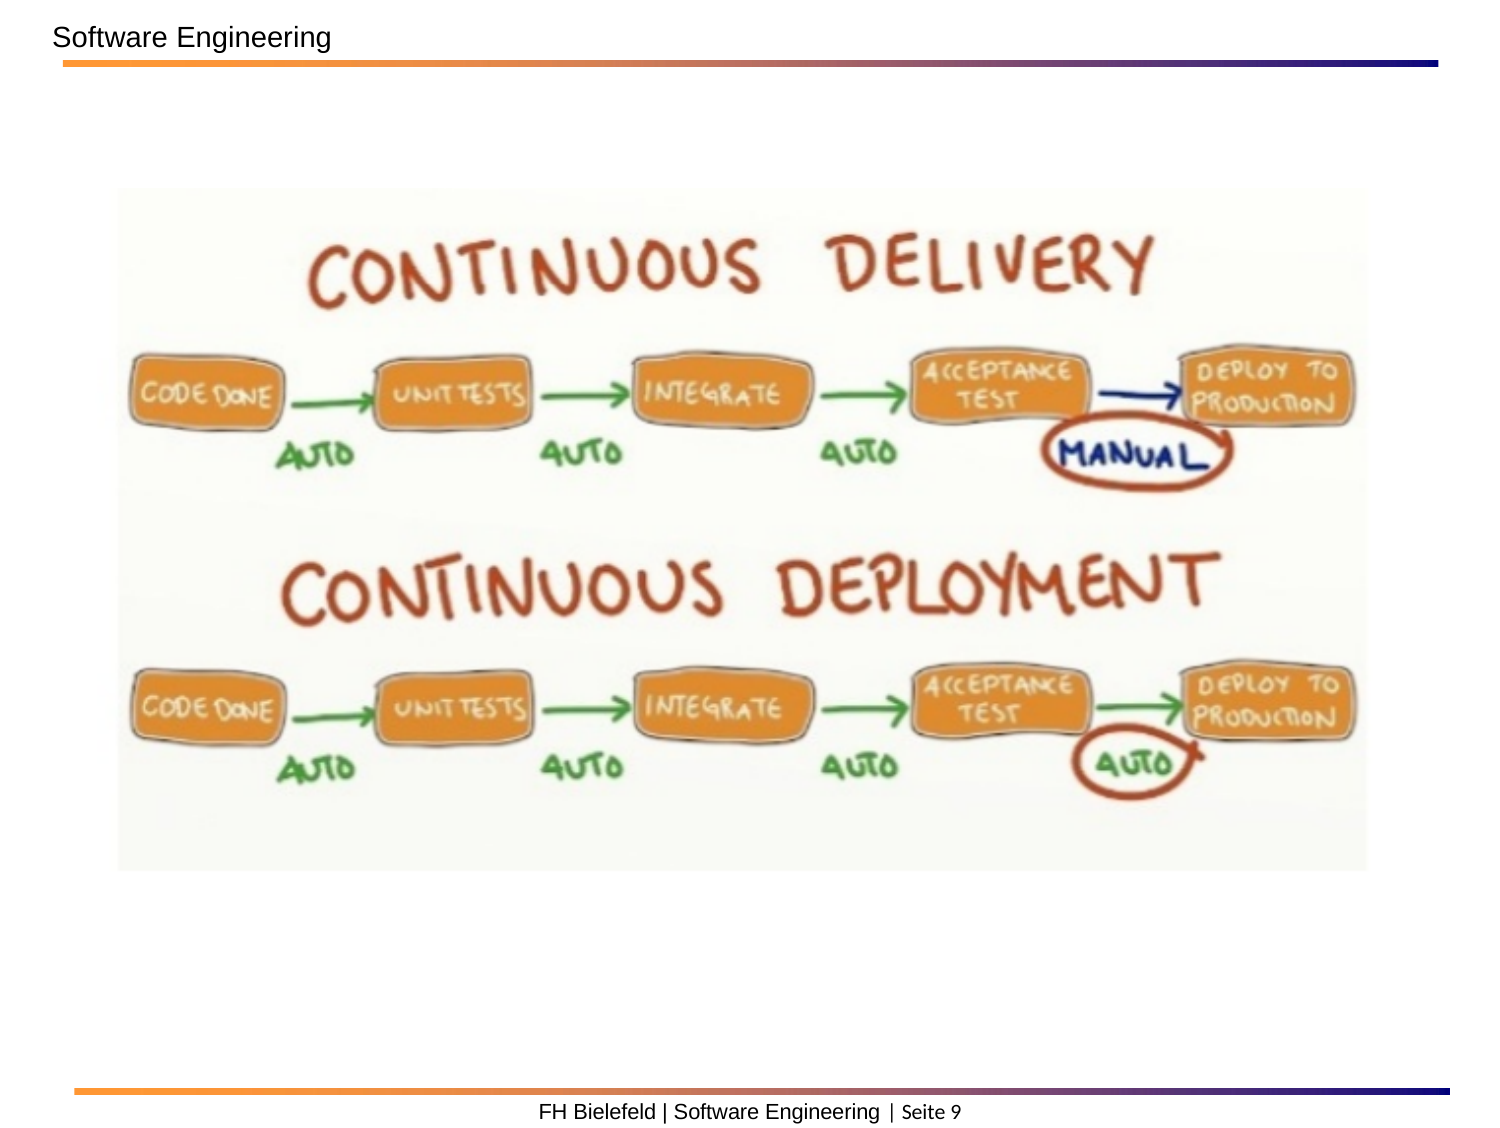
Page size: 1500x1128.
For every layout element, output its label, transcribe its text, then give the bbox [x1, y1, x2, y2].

text_box Software Engineering [50, 18, 1500, 140]
picture [12, 188, 1463, 892]
picture [74, 1088, 1450, 1095]
